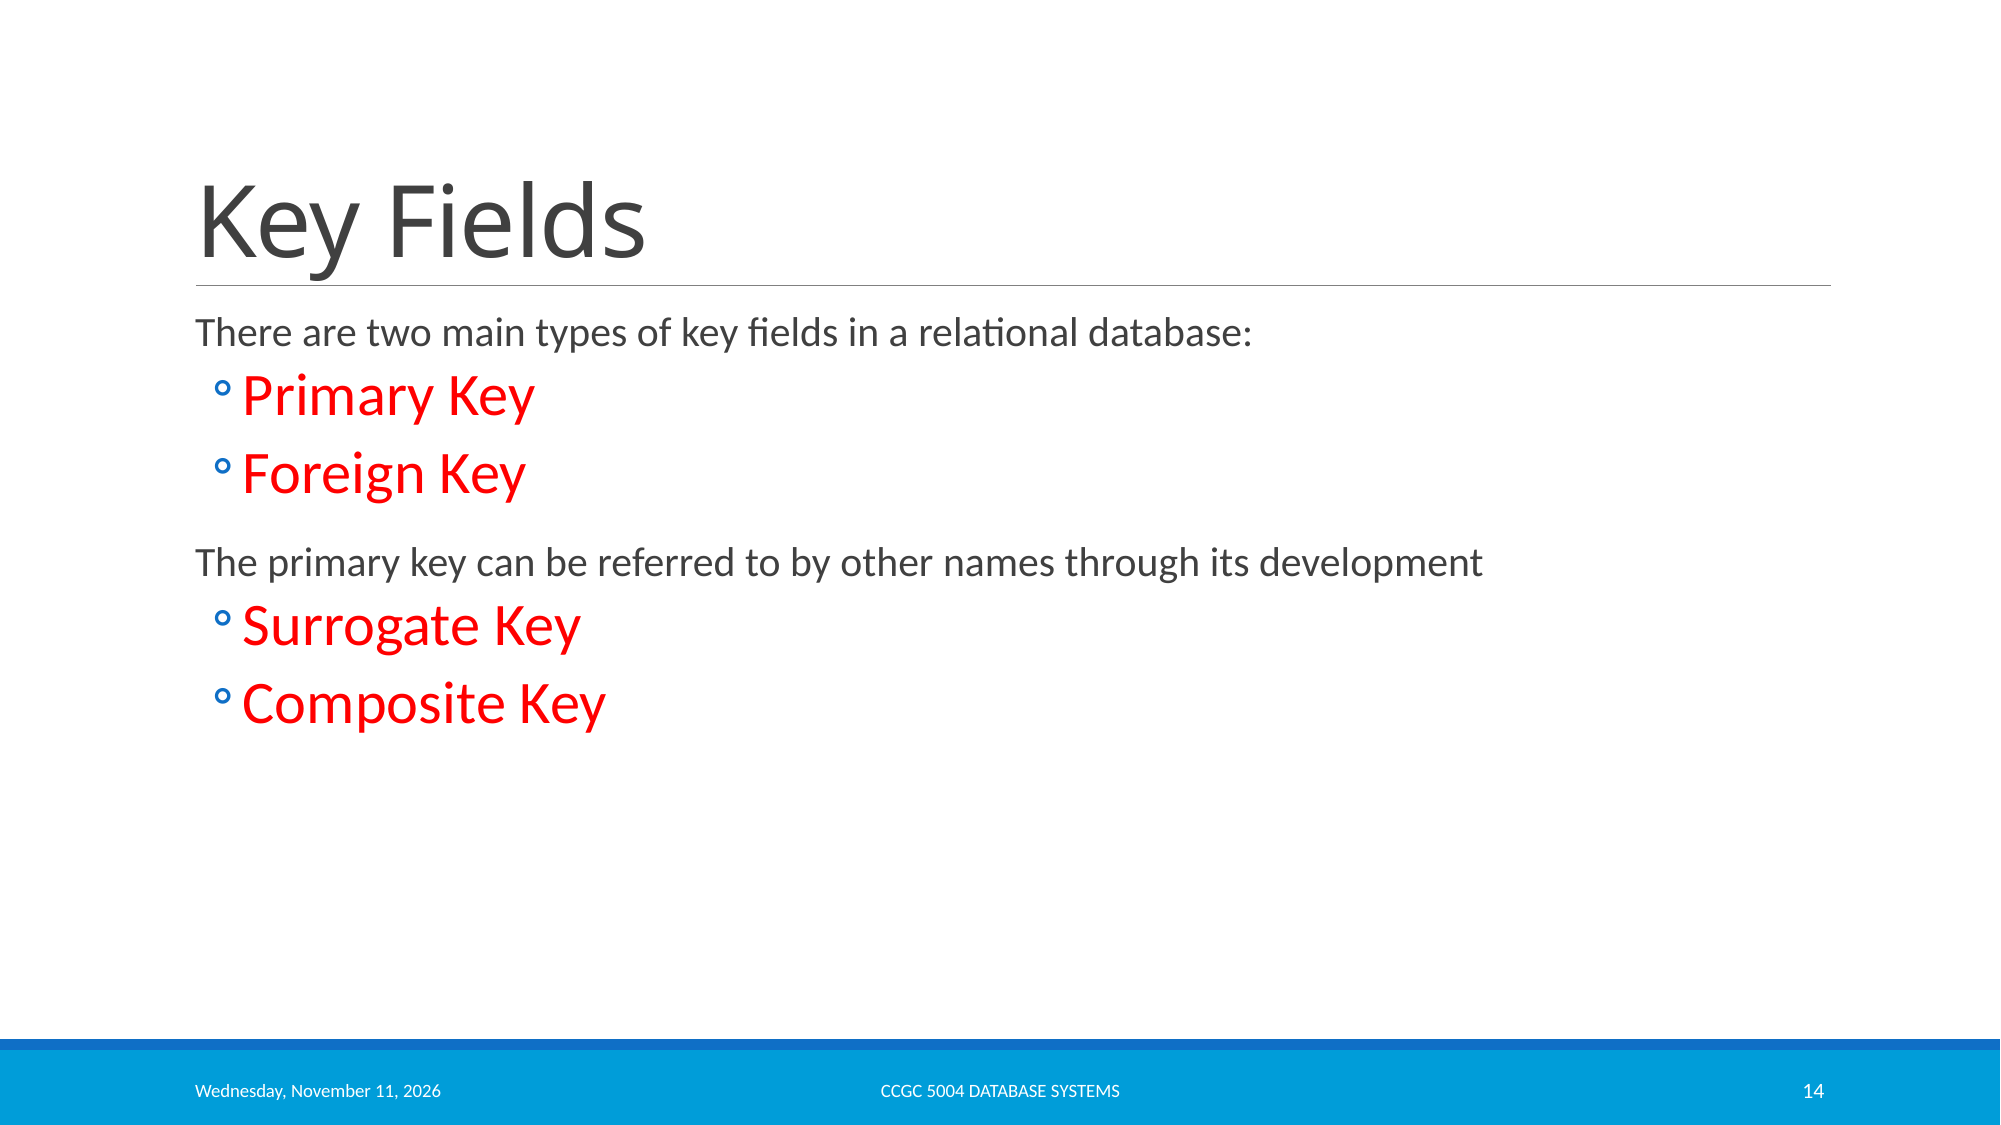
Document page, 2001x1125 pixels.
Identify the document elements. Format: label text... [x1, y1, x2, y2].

list There are two main types of key fields in a relational database: Primary Key Foreign Key The primary key can be referred to by other names through its development Surrogate Key Composite Key [180, 302, 1830, 963]
slide_number 14 [1624, 1059, 1840, 1120]
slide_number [180, 1059, 586, 1120]
title Key Fields [180, 47, 1830, 285]
footer CCGC 5004 Database Systems [604, 1059, 1396, 1120]
